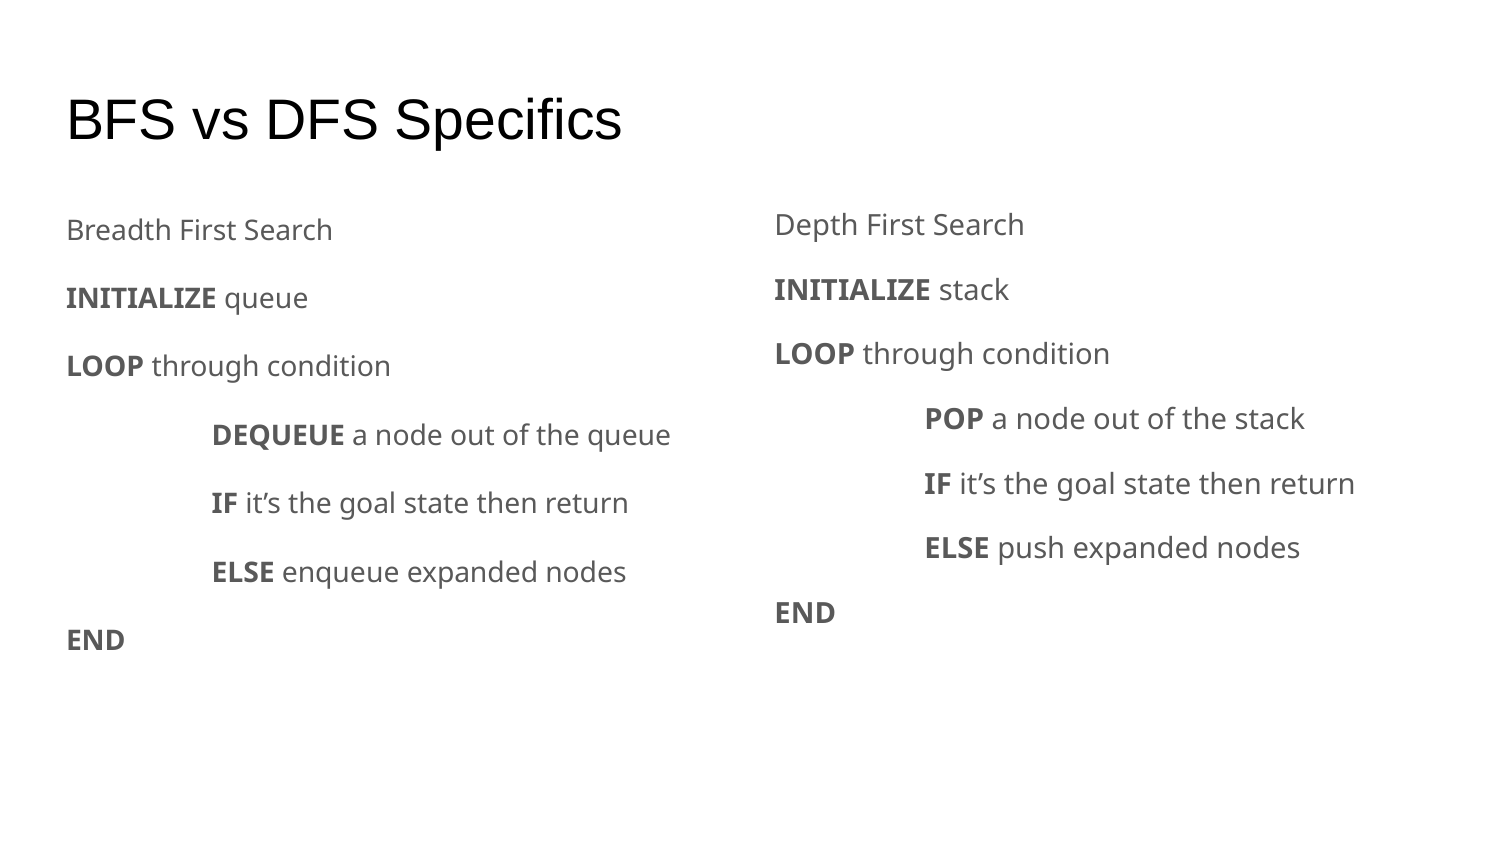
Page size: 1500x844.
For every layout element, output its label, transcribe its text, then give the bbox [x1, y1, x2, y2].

list Breadth First Search INITIALIZE queue LOOP through condition DEQUEUE a node out of the queue IF it’s the goal state then return ELSE enqueue expanded nodes END [51, 189, 759, 750]
list Depth First Search INITIALIZE stack LOOP through condition POP a node out of the stack IF it’s the goal state then return ELSE push expanded nodes END [759, 189, 1477, 750]
title BFS vs DFS Specifics [51, 72, 1449, 167]
